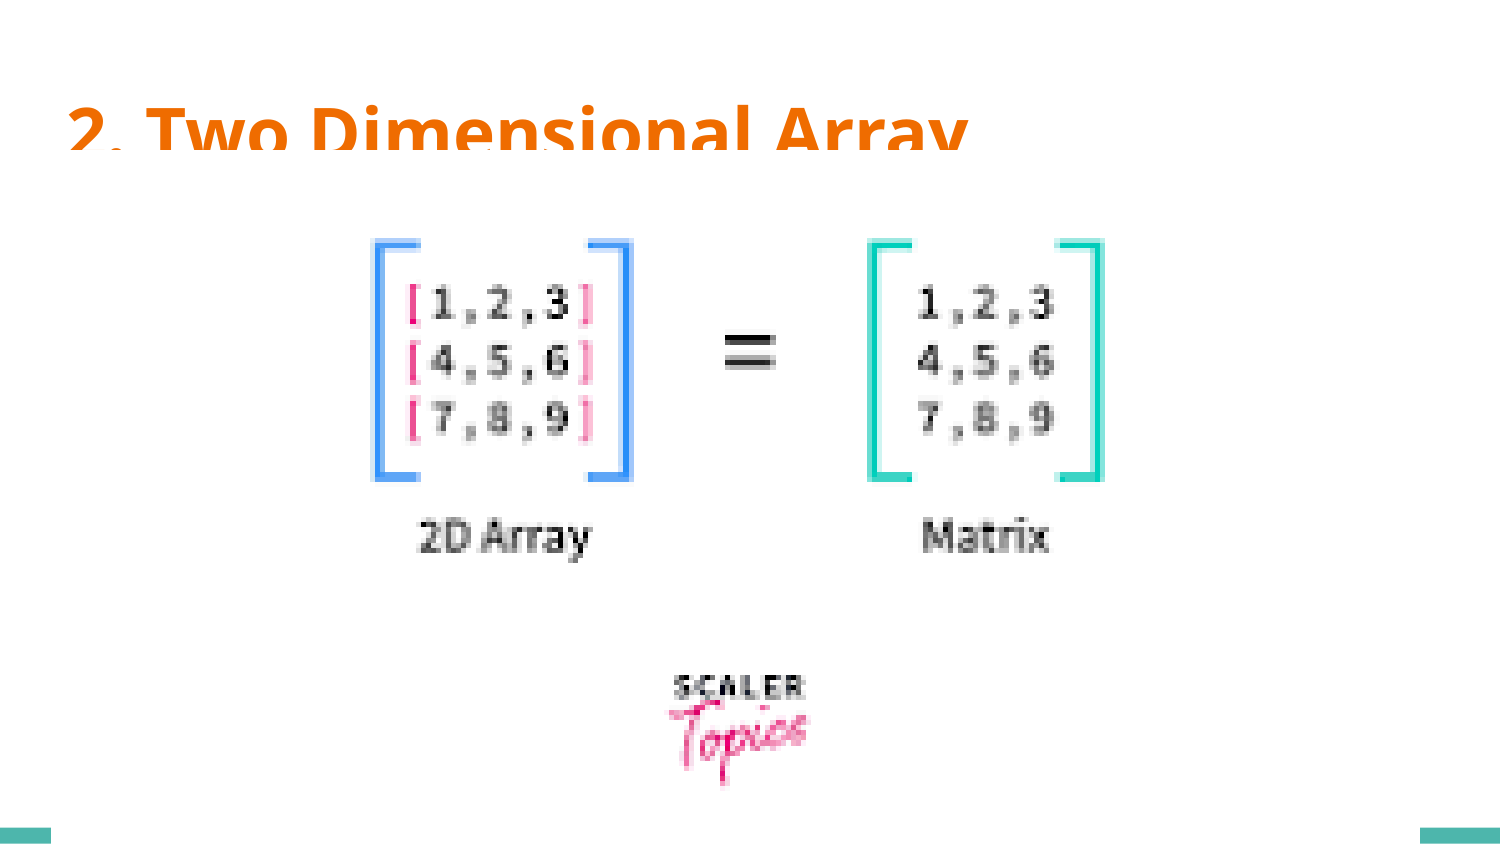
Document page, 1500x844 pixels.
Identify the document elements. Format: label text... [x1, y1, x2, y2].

title 2. Two Dimensional Array [51, 72, 1449, 189]
picture [50, 150, 1421, 844]
